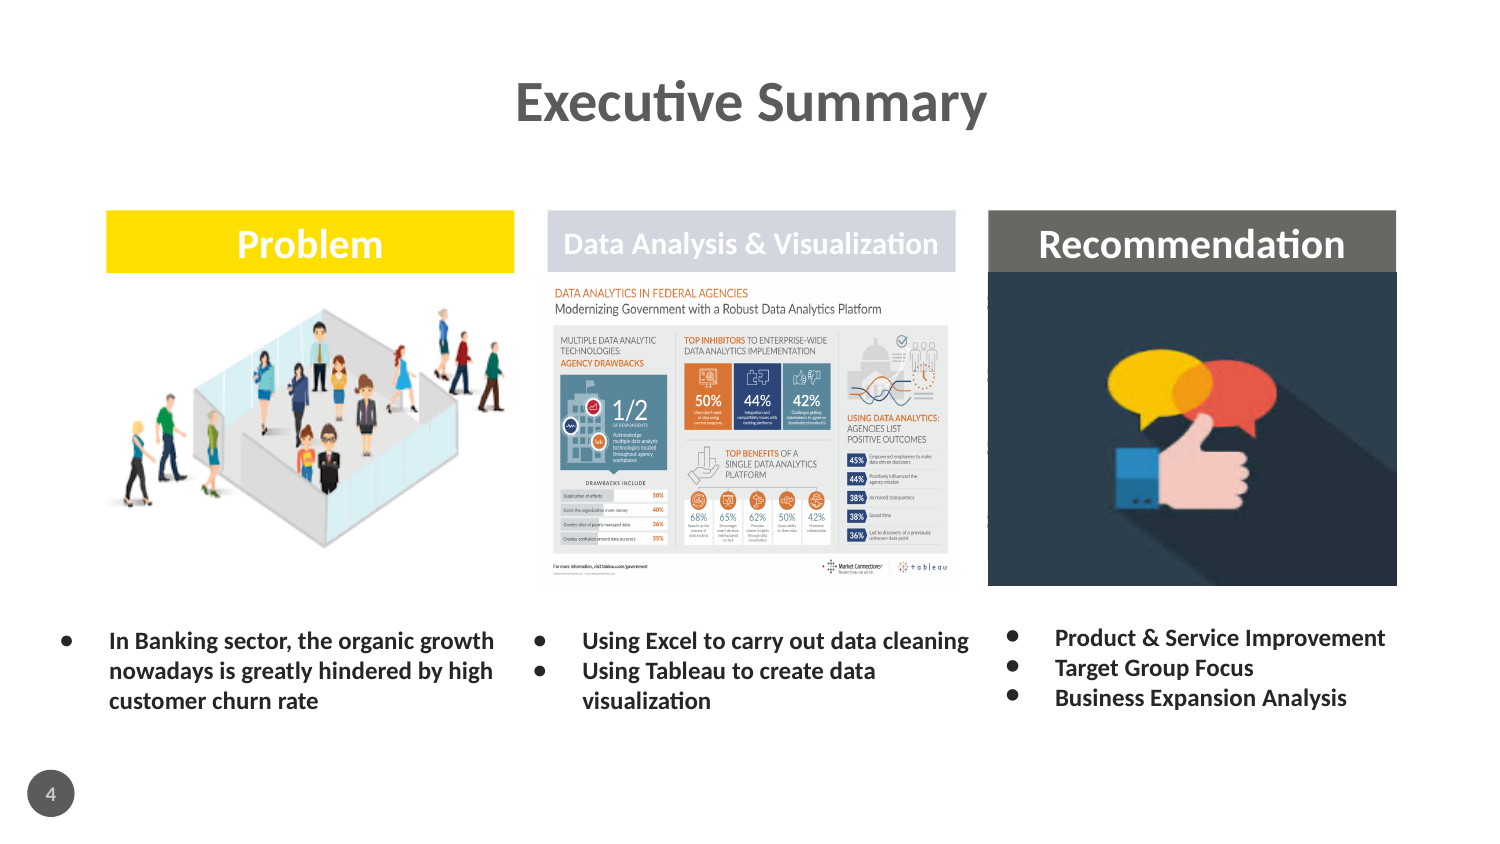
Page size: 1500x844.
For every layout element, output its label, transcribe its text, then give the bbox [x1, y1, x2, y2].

slide_number 4 [13, 770, 89, 816]
list Recommendation [1003, 225, 1381, 259]
text_box Product & Service Improvement Target Group Focus Business Expansion Analysis [965, 606, 1422, 754]
list In Banking sector, the organic growth nowadays is greatly hindered by high customer churn rate [34, 624, 537, 762]
list Data Analysis & Visualization [563, 225, 941, 259]
picture [105, 272, 516, 584]
list Problem [121, 225, 499, 259]
picture [541, 272, 961, 586]
list Using Excel to carry out data cleaning Using Tableau to create data visualization [507, 624, 965, 742]
picture [987, 272, 1398, 586]
title Executive Summary [289, 58, 1215, 139]
